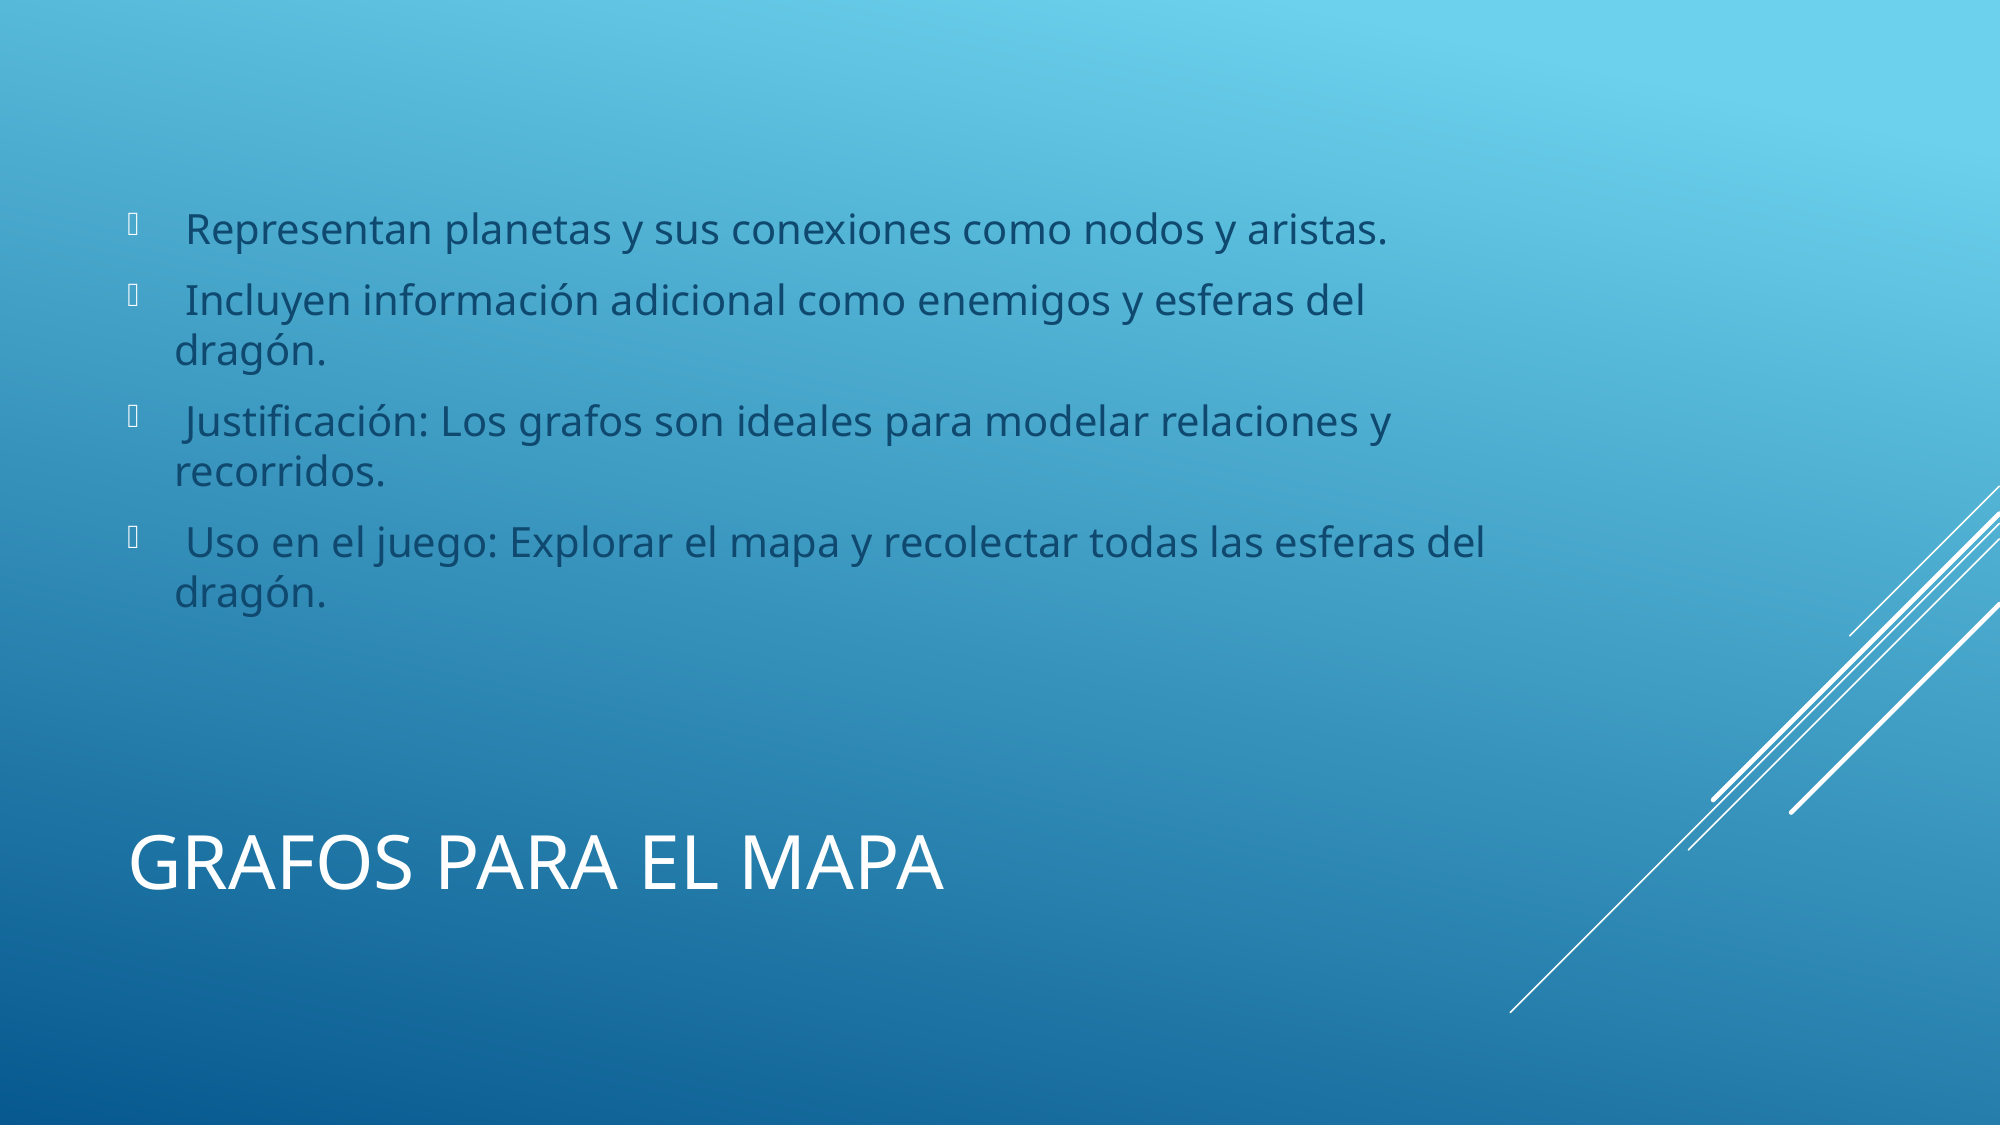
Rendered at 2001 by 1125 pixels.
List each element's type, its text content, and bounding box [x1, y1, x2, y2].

title Grafos para el Mapa [112, 736, 1513, 984]
list Representan planetas y sus conexiones como nodos y aristas. Incluyen información adicional como enemigos y esferas del dragón. Justificación: Los grafos son ideales para modelar relaciones y recorridos. Uso en el juego: Explorar el mapa y recolectar todas las esferas del dragón. [112, 112, 1513, 706]
